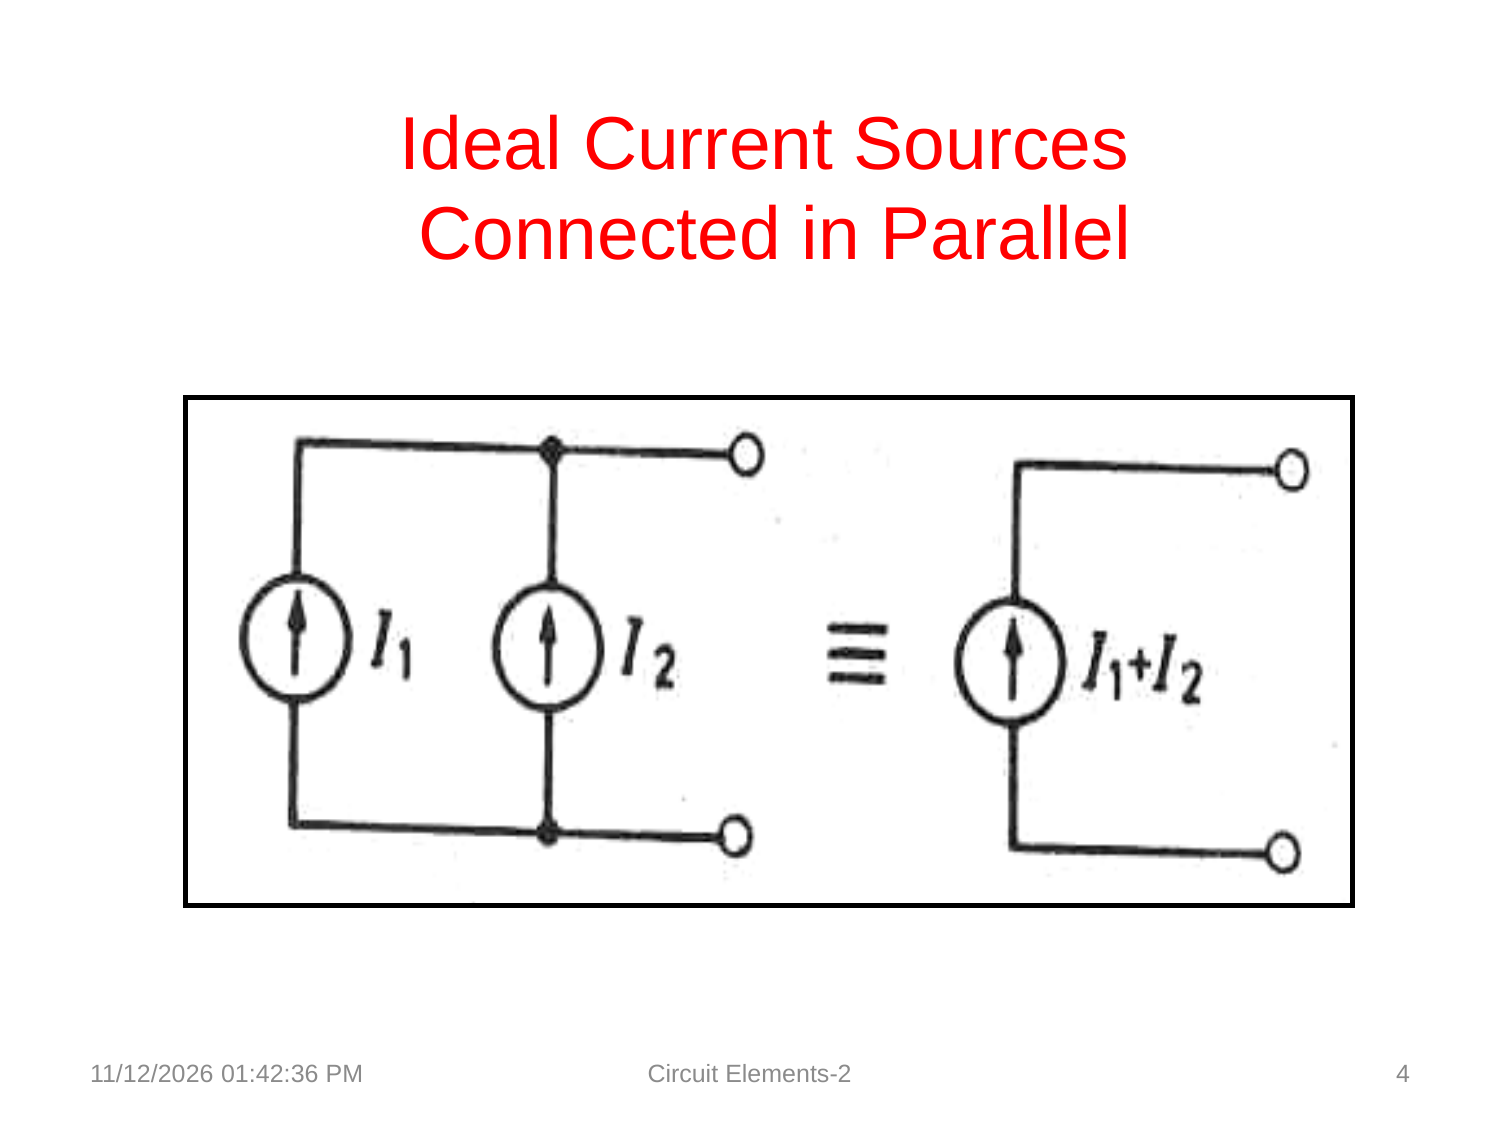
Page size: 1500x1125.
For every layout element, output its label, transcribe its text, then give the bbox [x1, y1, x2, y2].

slide_number 4 [1074, 1042, 1425, 1103]
text_box Ideal Current Sources Connected in Parallel [187, 87, 1363, 283]
footer Circuit Elements-2 [512, 1042, 988, 1103]
picture [187, 399, 1351, 904]
slide_number शुक्रवार, 29 जनवरी 2021 [75, 1042, 425, 1103]
